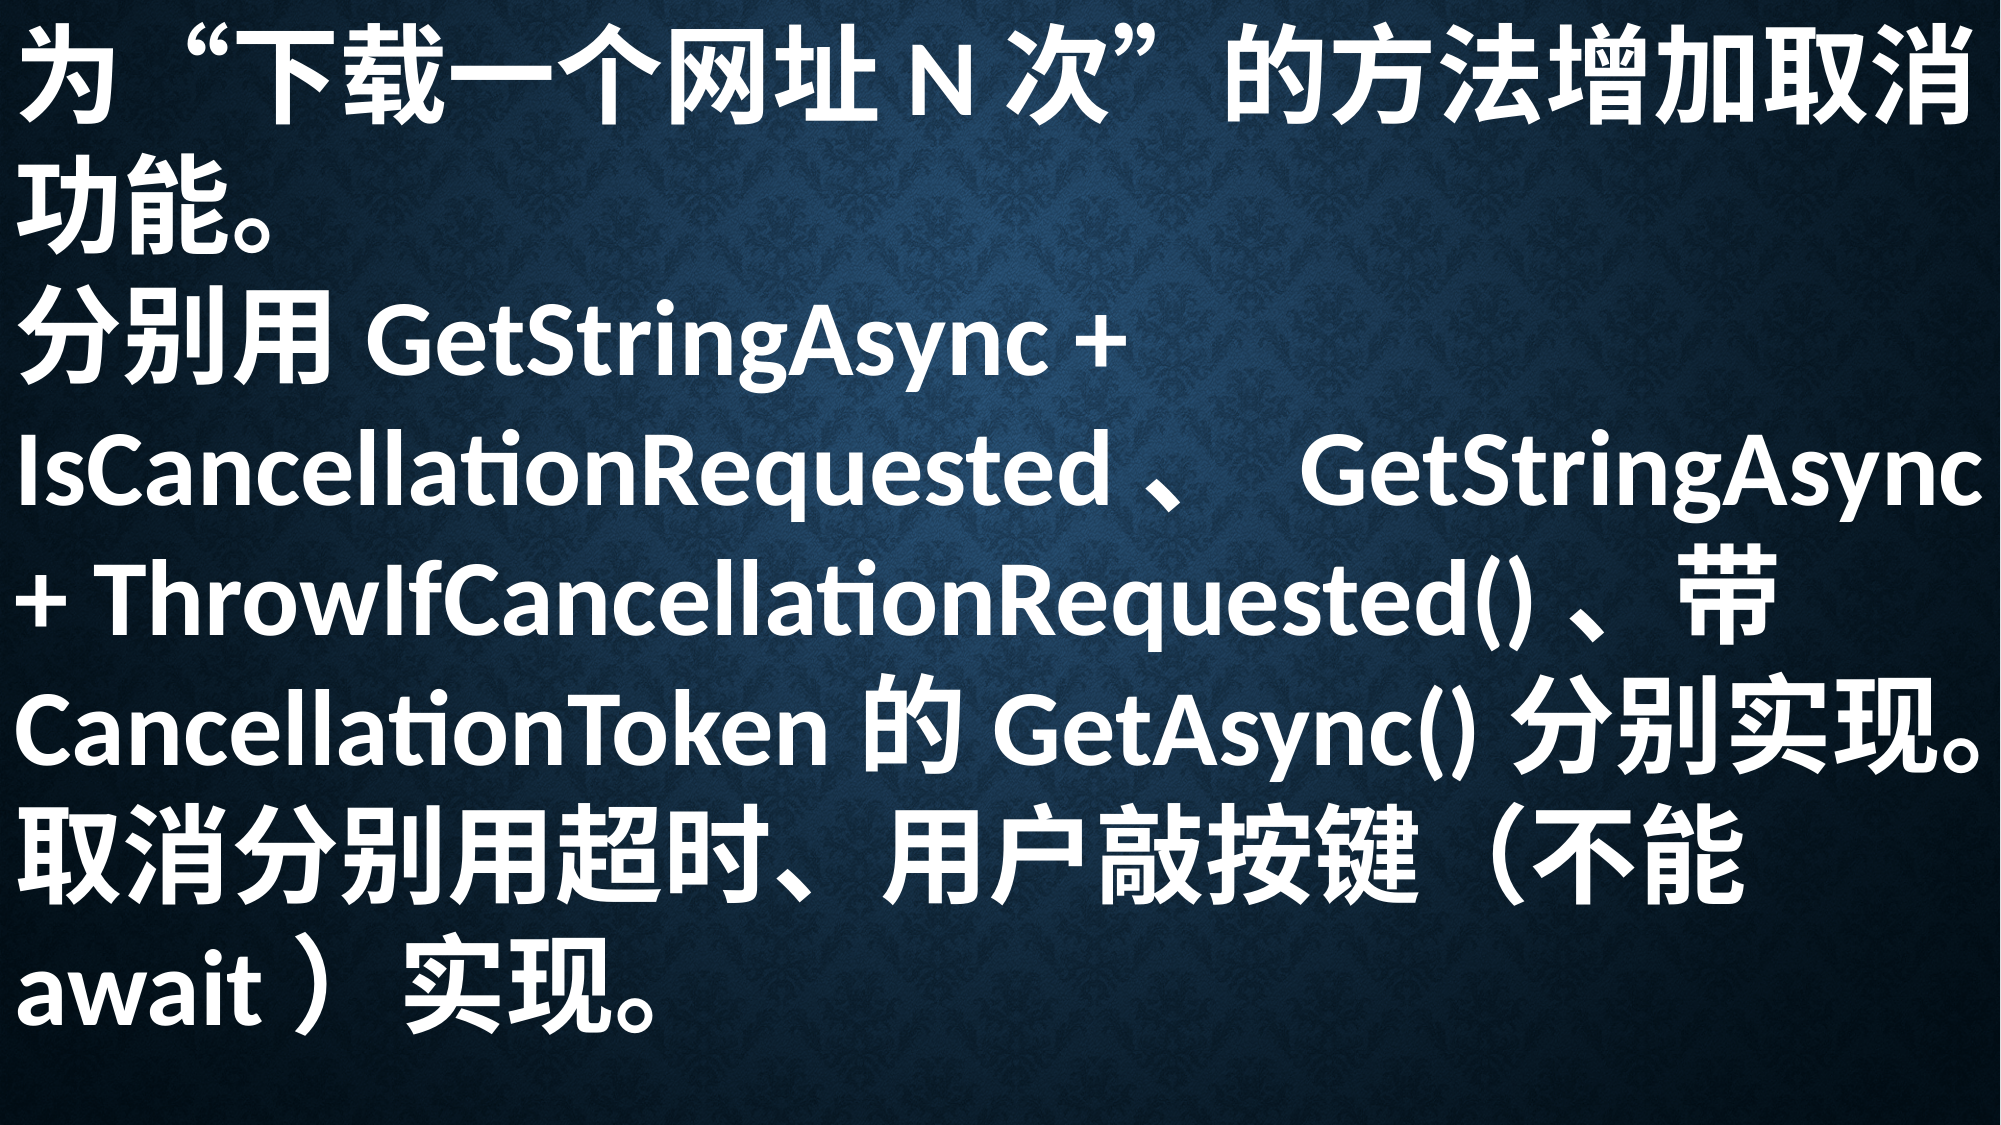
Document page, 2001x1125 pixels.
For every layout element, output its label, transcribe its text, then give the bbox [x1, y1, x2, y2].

text_box 为“下载一个网址N次”的方法增加取消功能。 分别用GetStringAsync + IsCancellationRequested、 GetStringAsync + ThrowIfCancellationRequested()、带CancellationToken的GetAsync()分别实现。取消分别用超时、用户敲按键（不能await）实现。 [0, 0, 2000, 1055]
